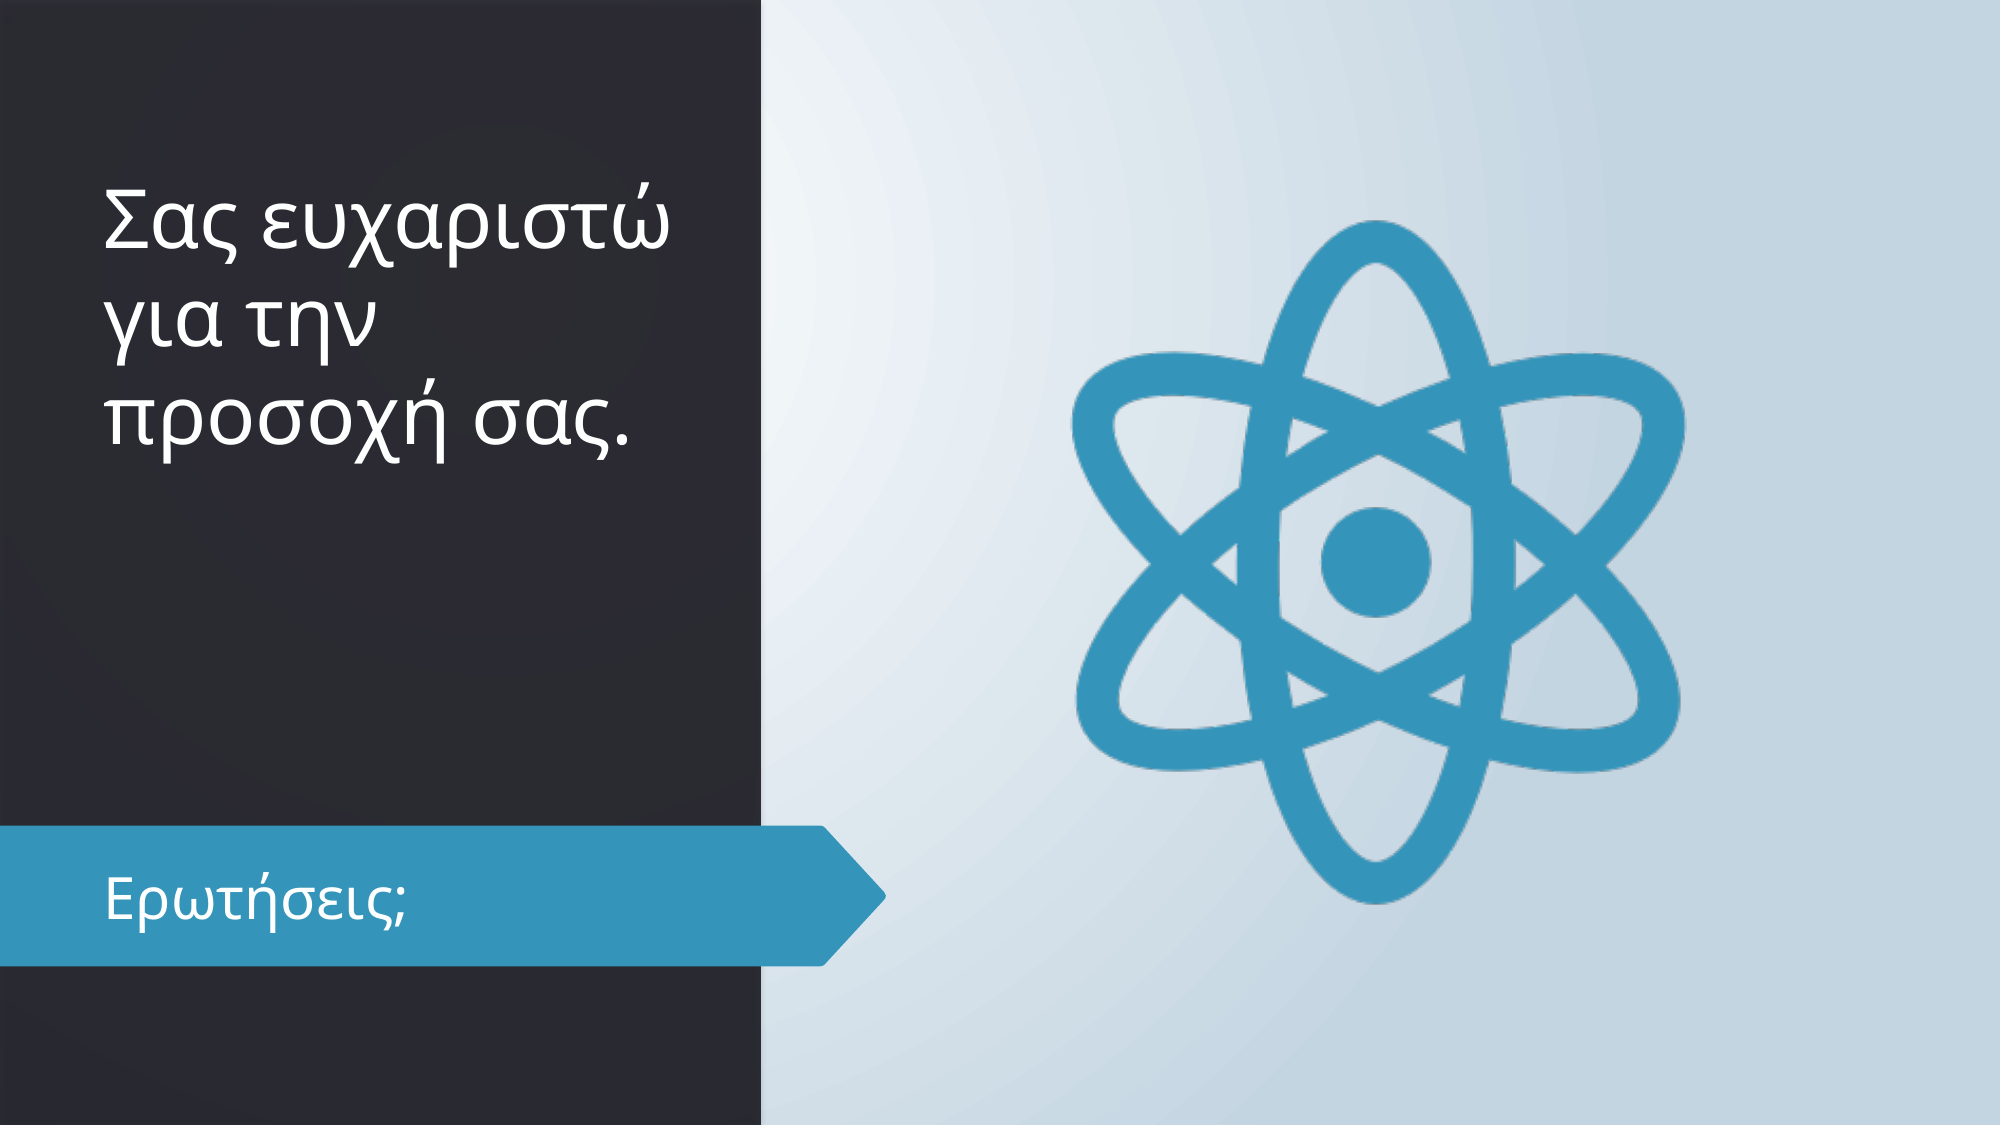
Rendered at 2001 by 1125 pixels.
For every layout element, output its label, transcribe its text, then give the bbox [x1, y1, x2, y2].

text_box [762, 0, 2000, 1125]
subtitle Ερωτήσεις; [88, 851, 709, 941]
title Σας ευχαριστώ για την προσοχή σας. [88, 158, 709, 468]
text_box [0, 0, 762, 825]
picture [974, 158, 1784, 968]
text_box [0, 967, 762, 1125]
text_box [0, 825, 886, 967]
